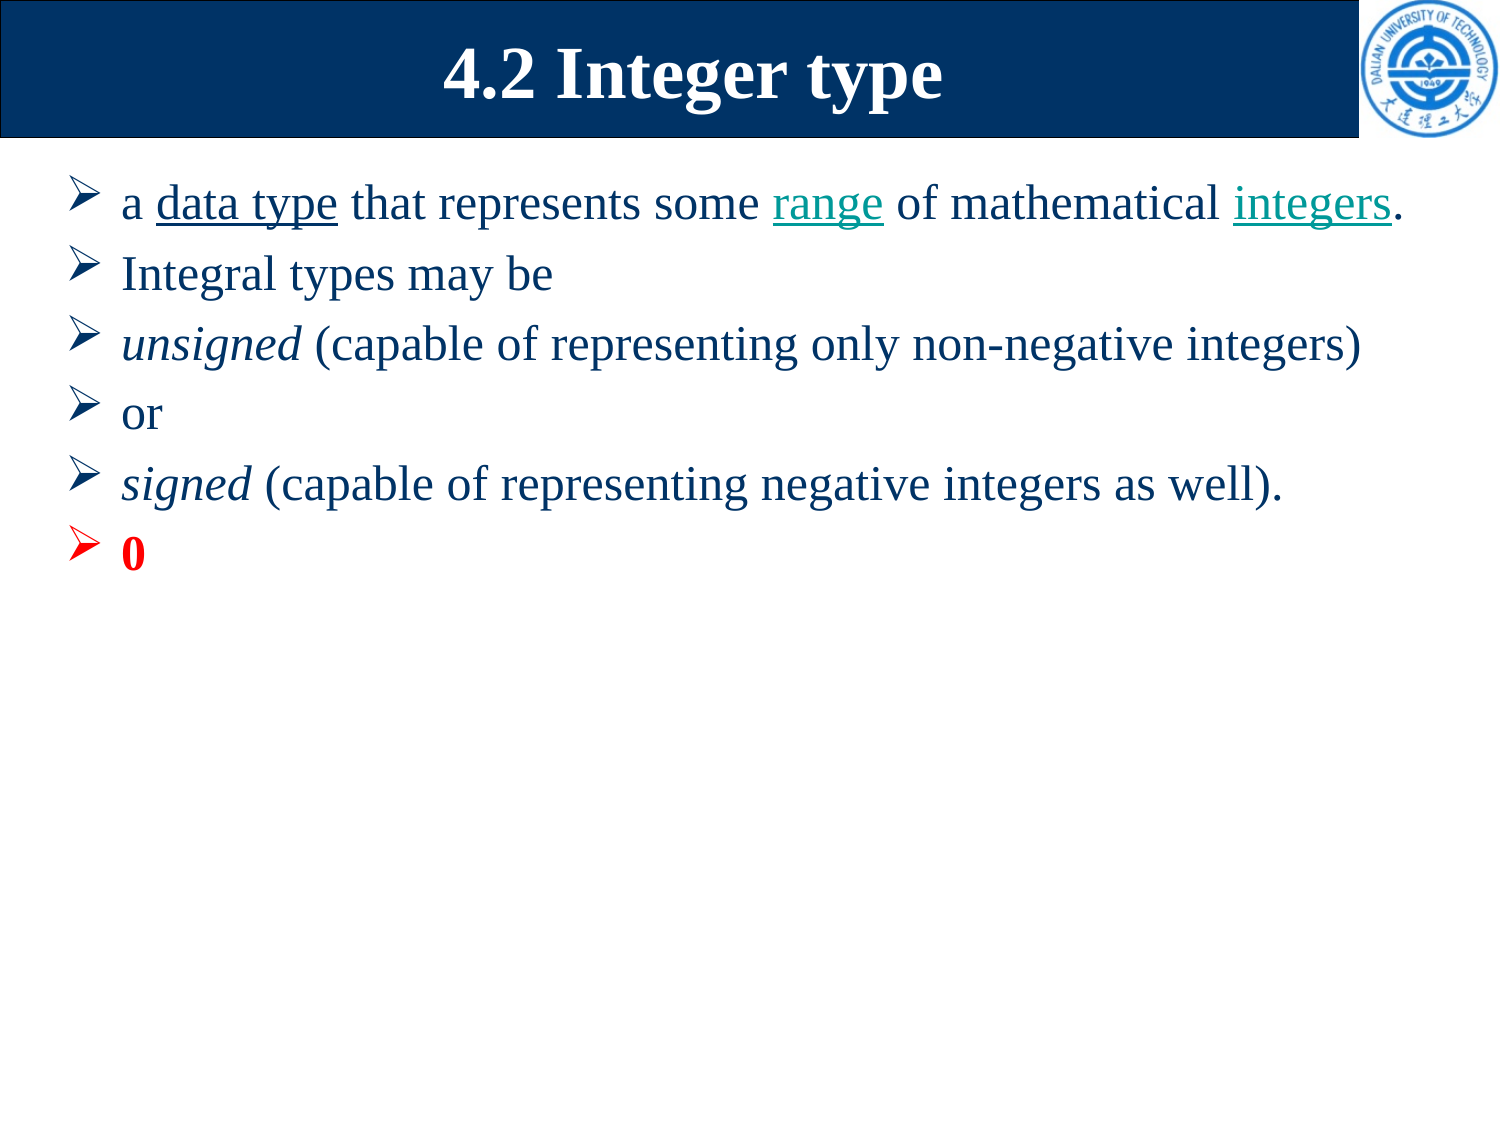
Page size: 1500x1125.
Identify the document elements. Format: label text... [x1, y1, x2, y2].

title 4.2 Integer type [37, 12, 1350, 125]
picture [1359, 0, 1500, 138]
list a data type that represents some range of mathematical integers. Integral types may be unsigned (capable of representing only non-negative integers) or signed (capable of representing negative integers as well). 0 [50, 162, 1463, 1088]
